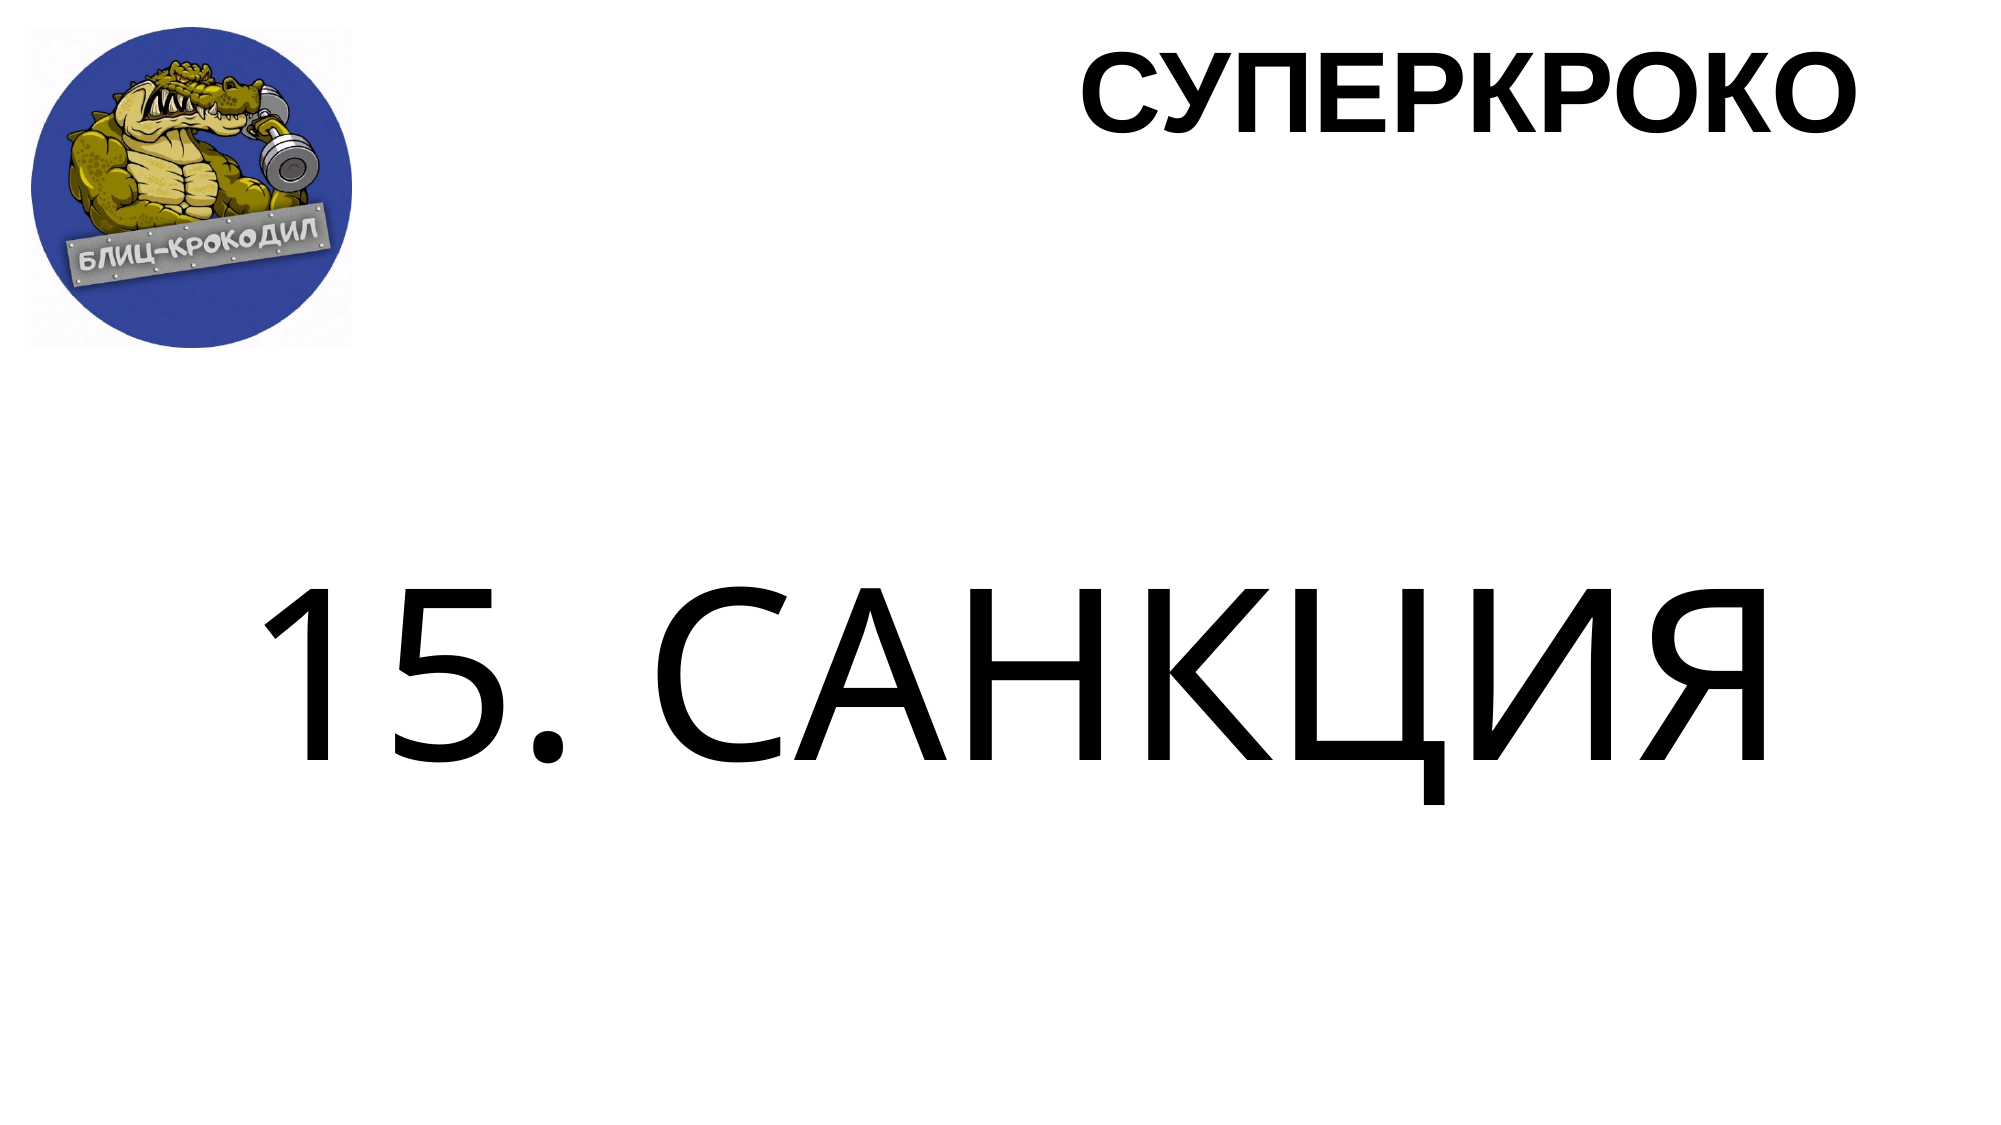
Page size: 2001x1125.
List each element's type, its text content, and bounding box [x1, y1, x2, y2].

text_box 15. САНКЦИЯ [96, 456, 1935, 820]
picture [31, 27, 352, 348]
title СУПЕРКРОКО [940, 25, 2000, 166]
